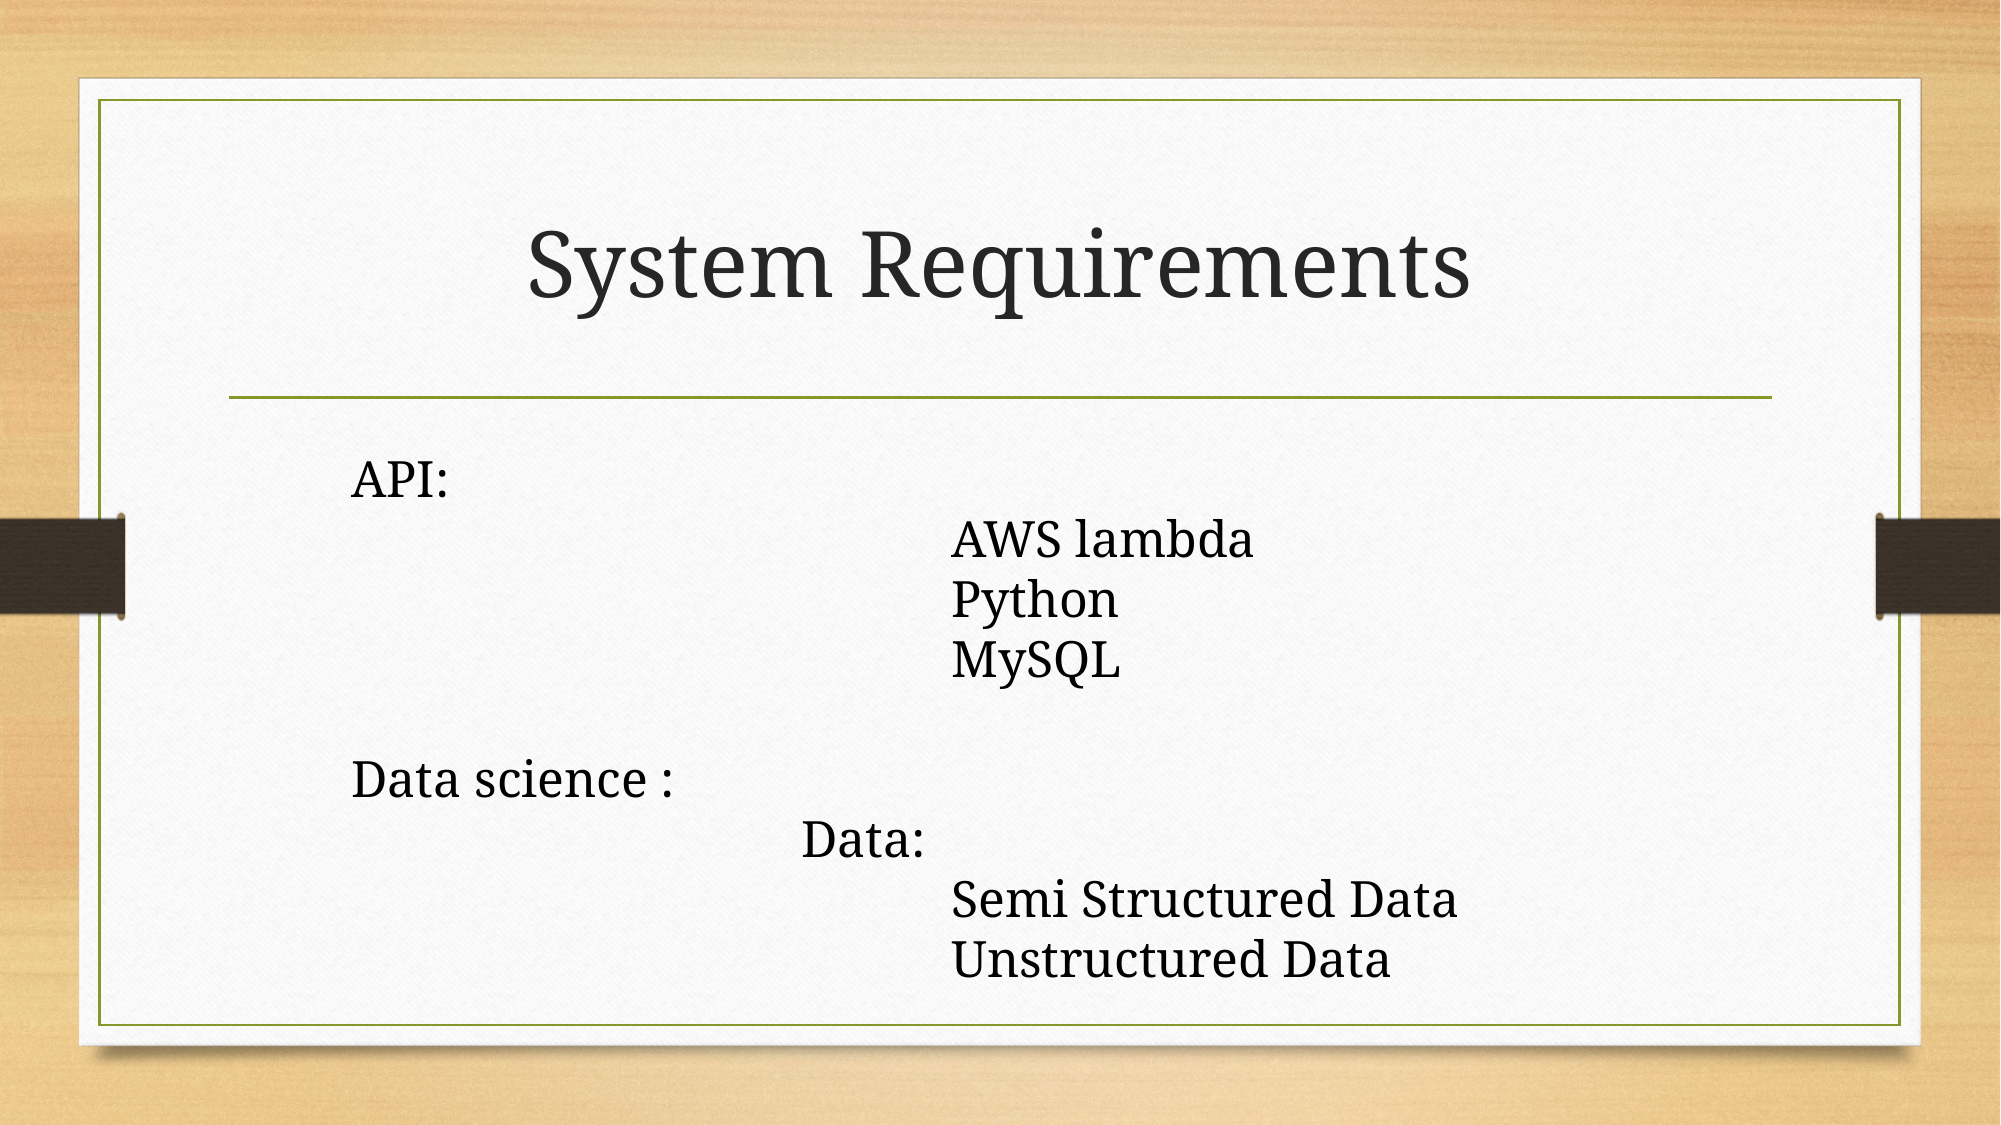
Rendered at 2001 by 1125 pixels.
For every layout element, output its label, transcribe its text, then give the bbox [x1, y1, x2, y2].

picture [0, 0, 2001, 1125]
title System Requirements [137, 152, 1863, 370]
text_box API: AWS lambda Python MySQL Data science : Data: Semi Structured Data Unstructured Data [336, 440, 1748, 1056]
